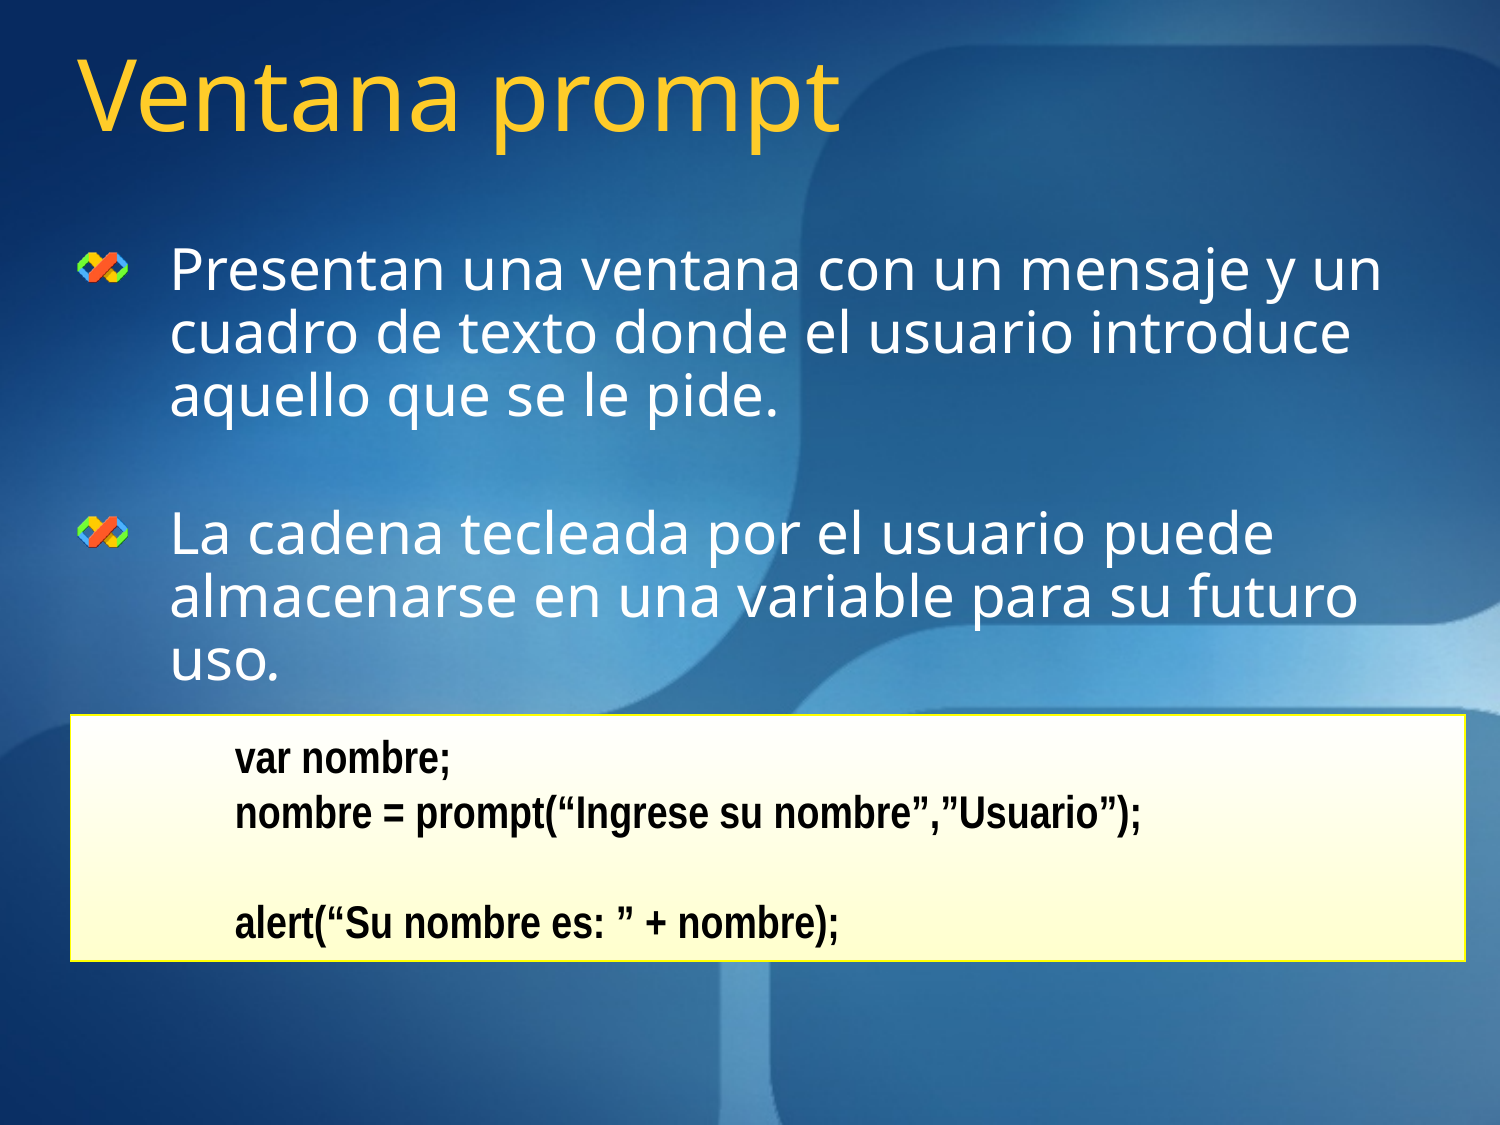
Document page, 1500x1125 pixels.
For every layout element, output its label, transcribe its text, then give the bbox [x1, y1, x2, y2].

text_box var nombre; nombre = prompt(“Ingrese su nombre”,”Usuario”); alert(“Su nombre es: ” + nombre); [70, 714, 1465, 961]
picture [77, 252, 128, 283]
picture [0, 0, 1500, 1125]
picture [77, 516, 128, 548]
title Ventana prompt [62, 37, 1440, 161]
list Presentan una ventana con un mensaje y un cuadro de texto donde el usuario introduce aquello que se le pide. La cadena tecleada por el usuario puede almacenarse en una variable para su futuro uso. [62, 231, 1500, 648]
